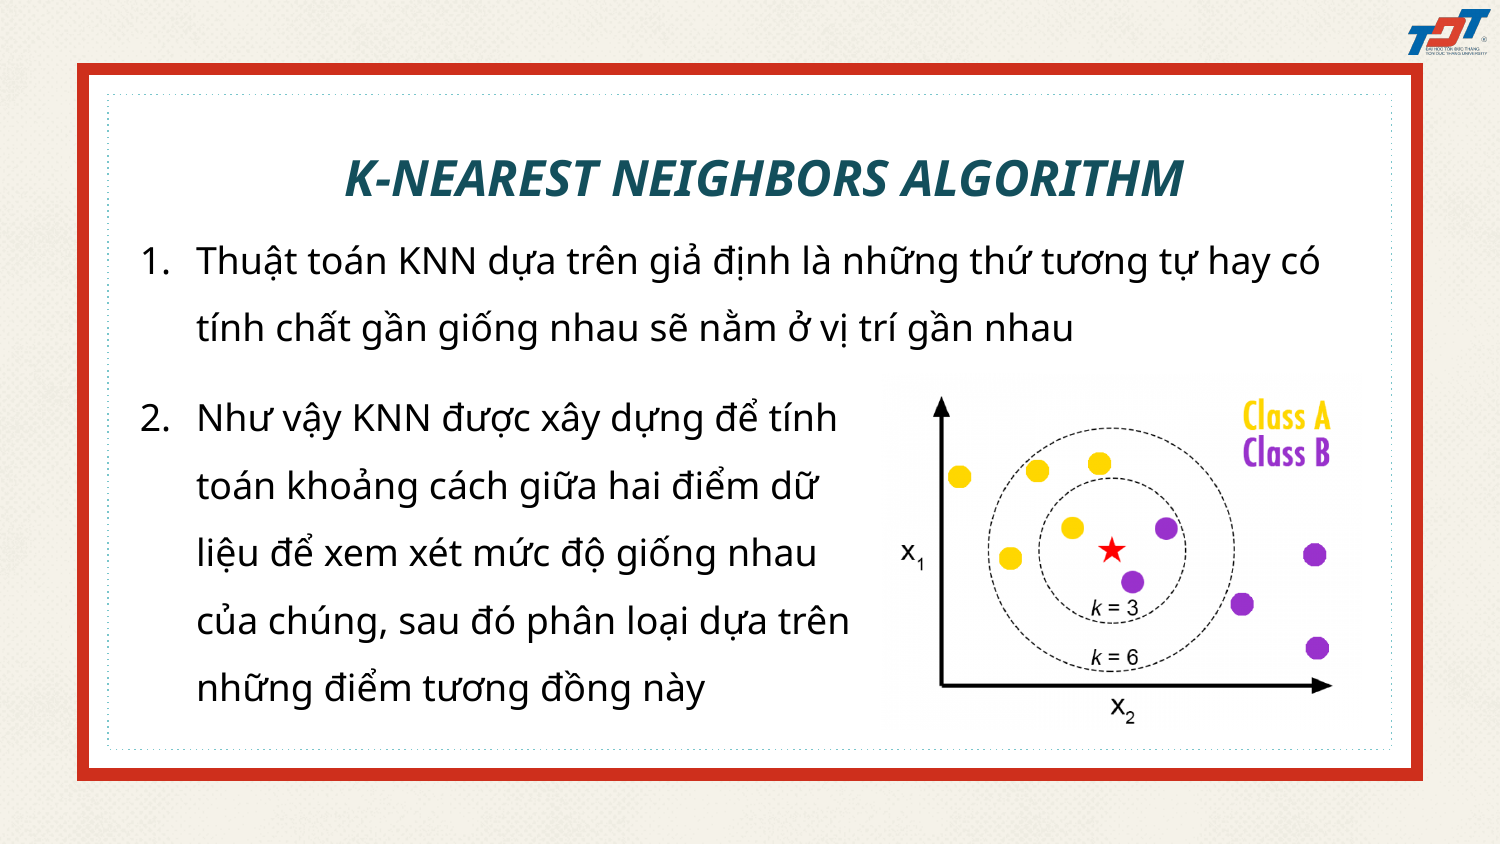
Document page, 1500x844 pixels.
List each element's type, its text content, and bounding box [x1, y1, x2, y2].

text_box K-NEAREST NEIGHBORS ALGORITHM [330, 79, 1200, 206]
text_box Thuật toán KNN dựa trên giả định là những thứ tương tự hay có tính chất gần giống nhau sẽ nằm ở vị trí gần nhau [124, 206, 1399, 425]
picture [0, 0, 1500, 844]
text_box Như vậy KNN được xây dựng để tính toán khoảng cách giữa hai điểm dữ liệu để xem xét mức độ giống nhau của chúng, sau đó phân loại dựa trên những điểm tương đồng này [124, 364, 903, 717]
